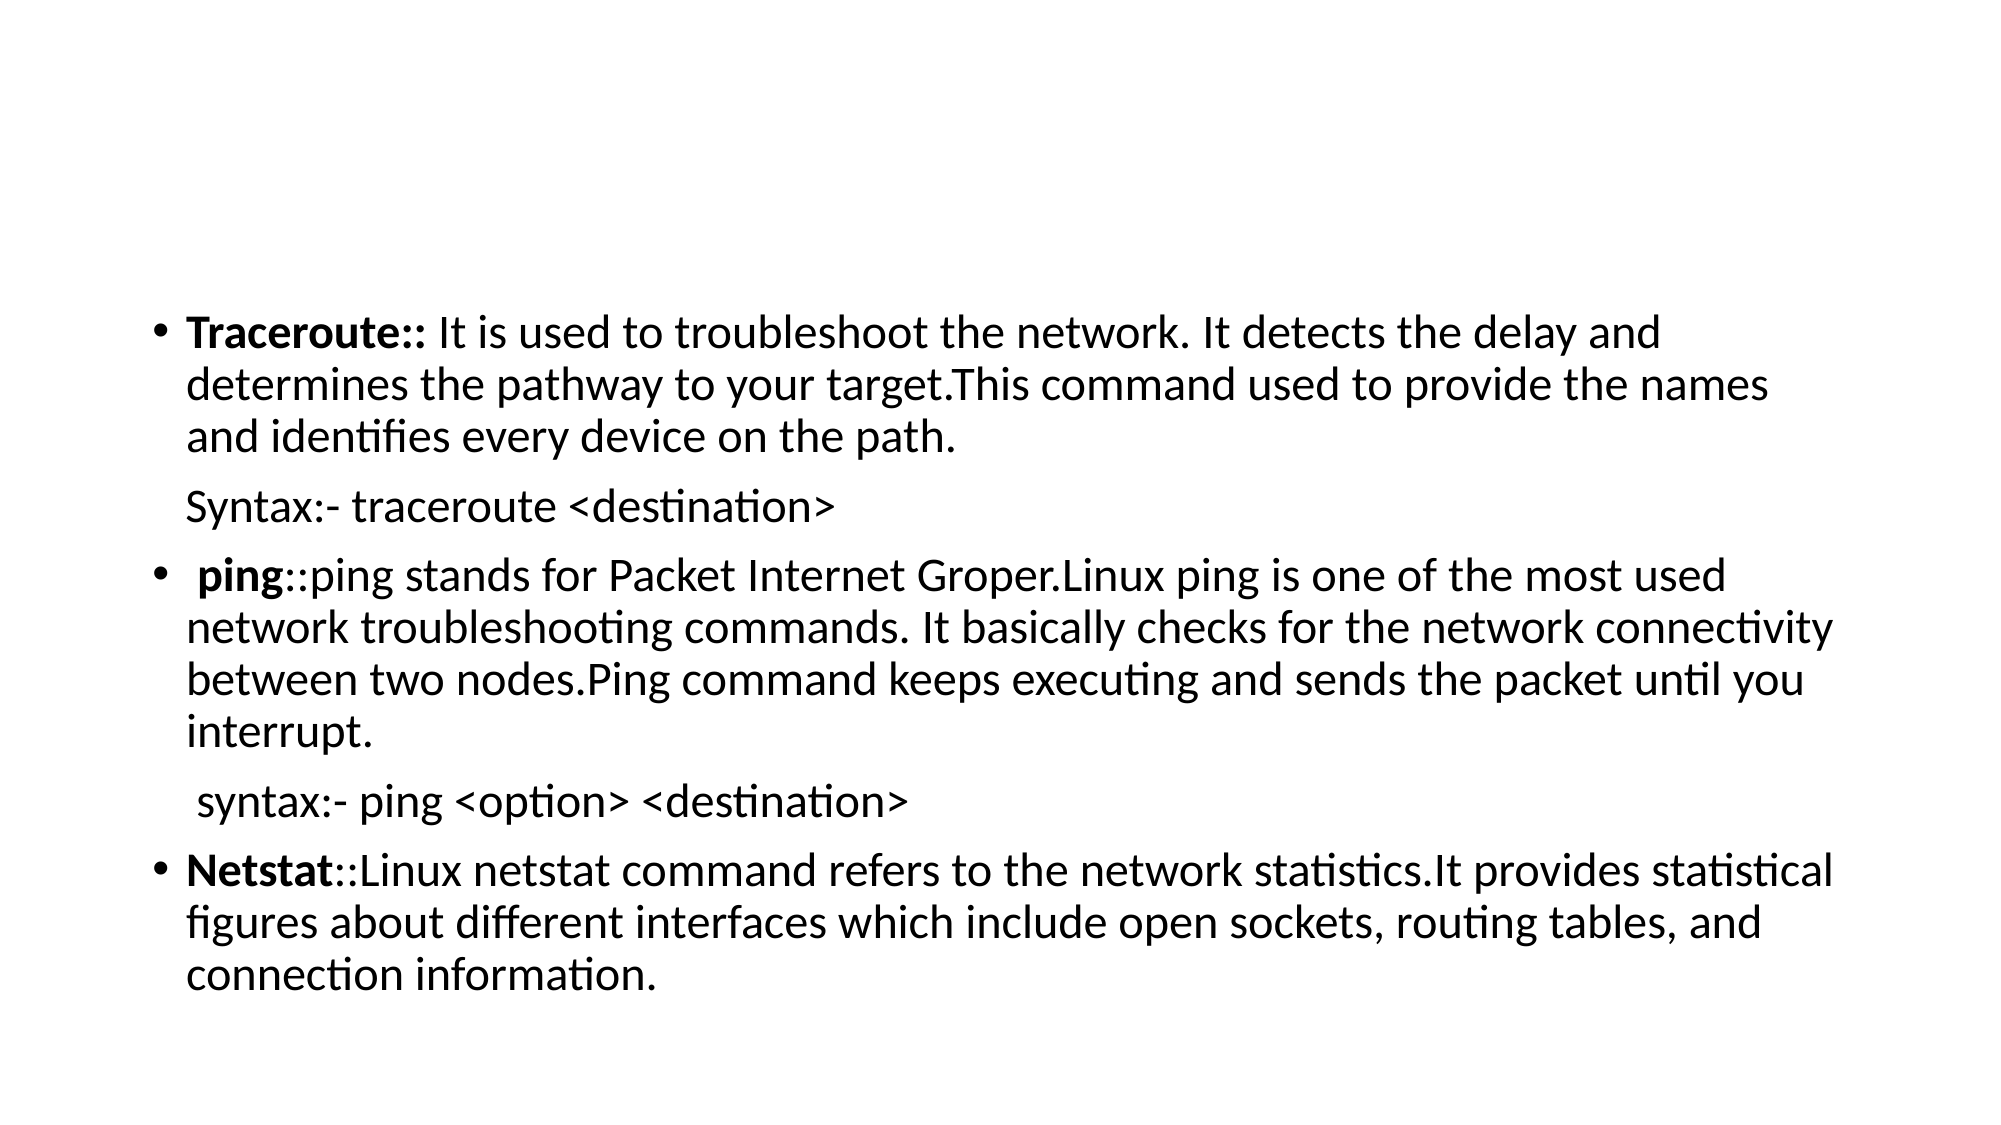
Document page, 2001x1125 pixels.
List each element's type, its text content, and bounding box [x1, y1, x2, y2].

list Traceroute:: It is used to troubleshoot the network. It detects the delay and determines the pathway to your target.This command used to provide the names and identifies every device on the path. Syntax:- traceroute <destination> ping::ping stands for Packet Internet Groper.Linux ping is one of the most used network troubleshooting commands. It basically checks for the network connectivity between two nodes.Ping command keeps executing and sends the packet until you interrupt. syntax:- ping <option> <destination> Netstat::Linux netstat command refers to the network statistics.It provides statistical figures about different interfaces which include open sockets, routing tables, and connection information. [137, 299, 1863, 1014]
